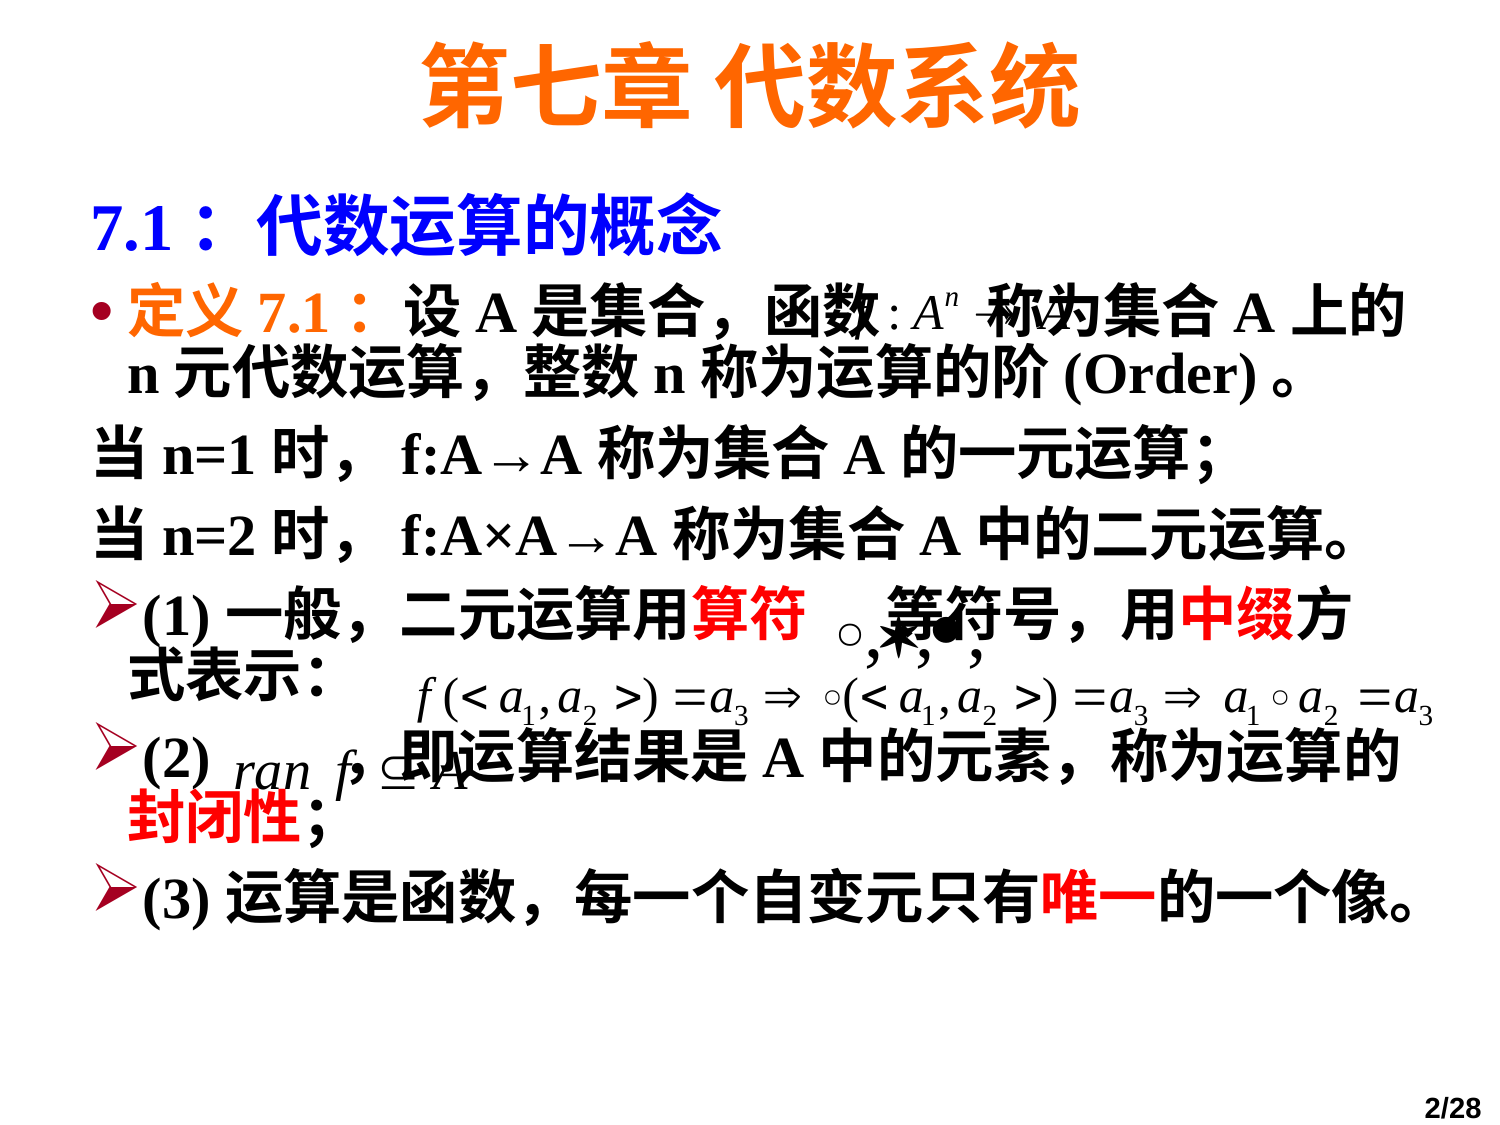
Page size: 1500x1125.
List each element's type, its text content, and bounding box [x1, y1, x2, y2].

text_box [824, 599, 998, 660]
list 7.1：代数运算的概念 定义7.1：设A是集合，函数 称为集合A上的n元代数运算，整数n称为运算的阶(Order)。 当n=1时，f:A→A称为集合A的一元运算； 当n=2时，f:A×A→A称为集合A中的二元运算。 (1)一般，二元运算用算符 等符号，用中缀方式表示： (2) ，即运算结果是A中的元素，称为运算的封闭性； (3)运算是函数，每一个自变元只有唯一的一个像。 [75, 187, 1425, 1088]
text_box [224, 737, 479, 813]
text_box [837, 274, 1080, 351]
title 第七章 代数系统 [74, 37, 1426, 143]
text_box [399, 662, 1442, 738]
